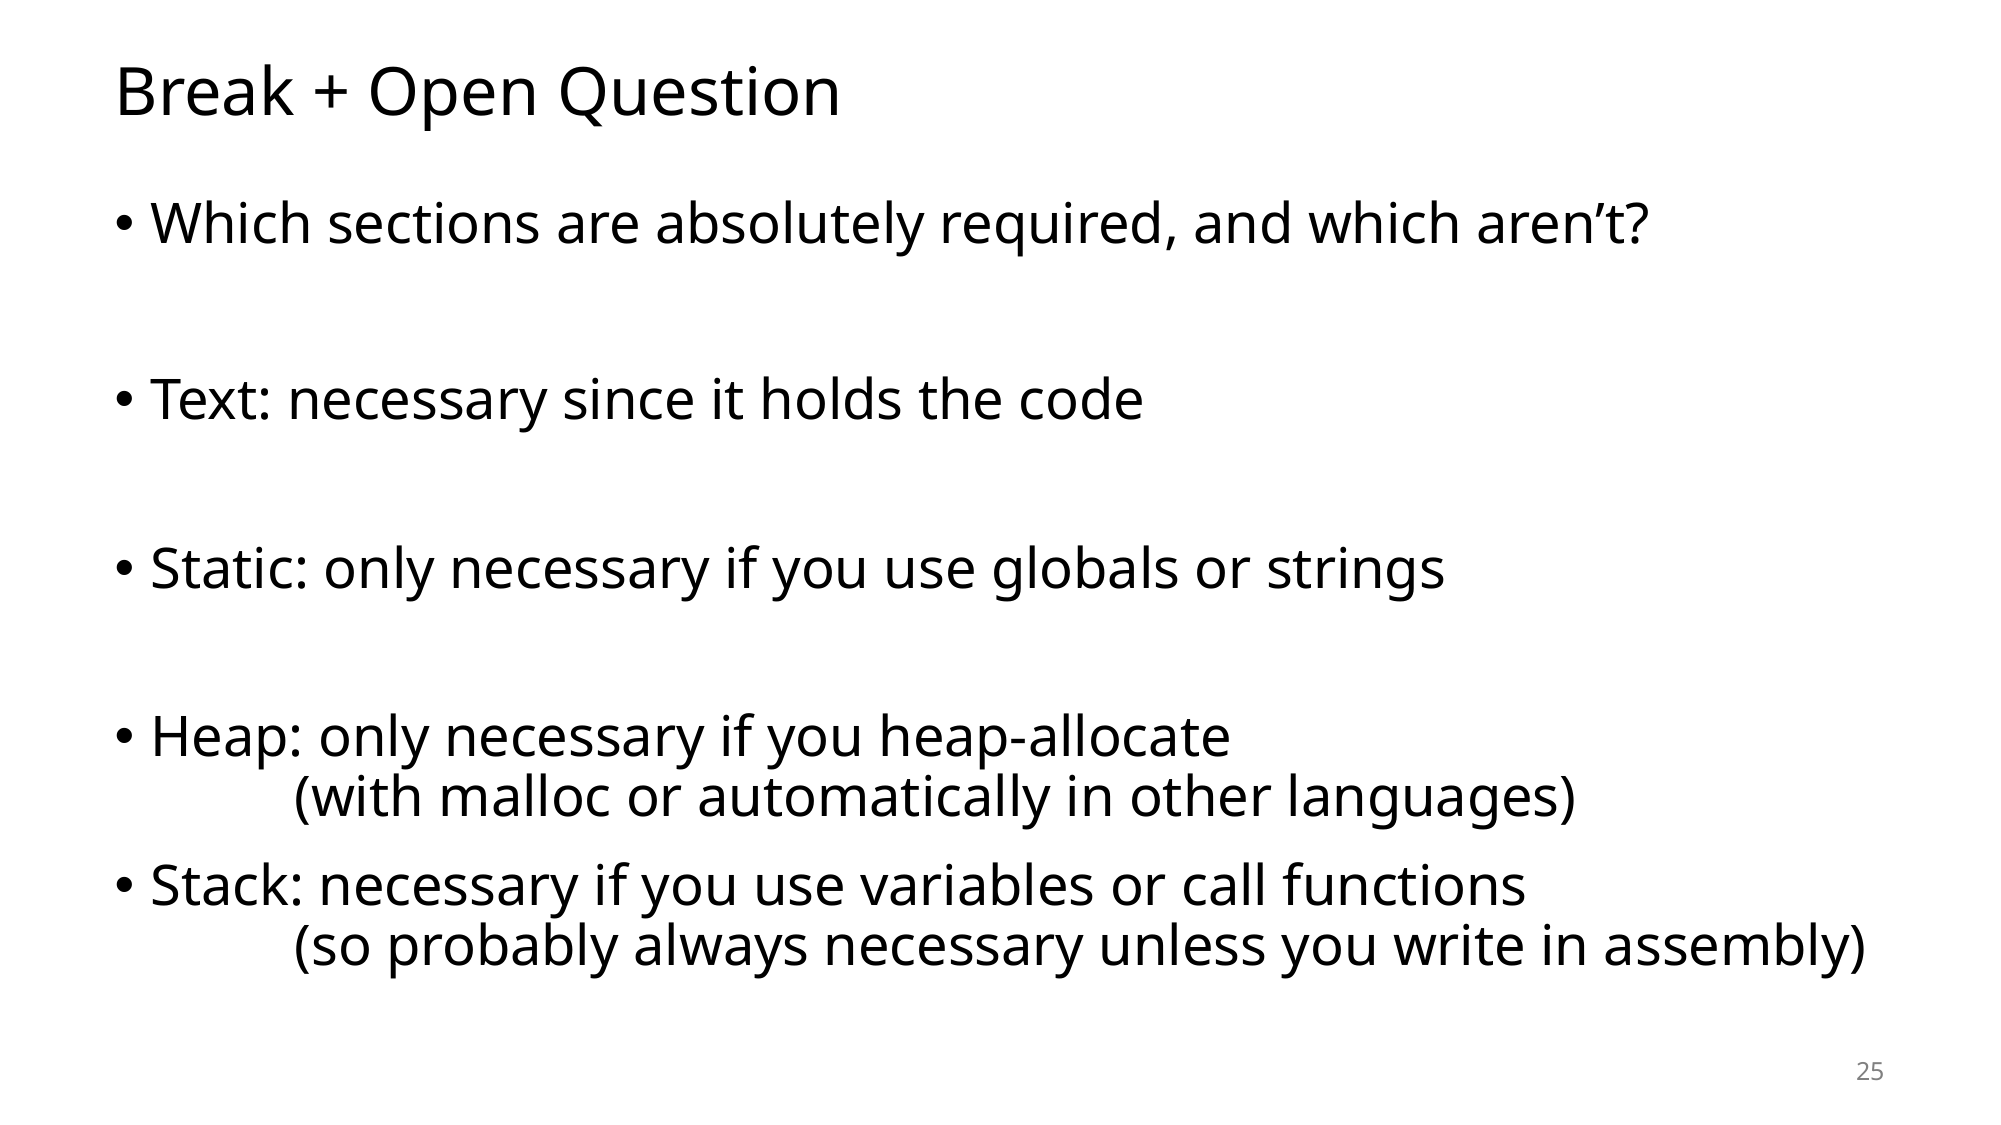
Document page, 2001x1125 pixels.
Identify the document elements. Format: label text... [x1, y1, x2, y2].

slide_number 25 [1749, 1042, 1900, 1103]
title Break + Open Question [99, 37, 1900, 150]
list Which sections are absolutely required, and which aren’t? Text: necessary since it holds the code Static: only necessary if you use globals or strings Heap: only necessary if you heap-allocate (with malloc or automatically in other languages) Stack: necessary if you use variables or call functions (so probably always necessary unless you write in assembly) [99, 187, 1900, 1013]
